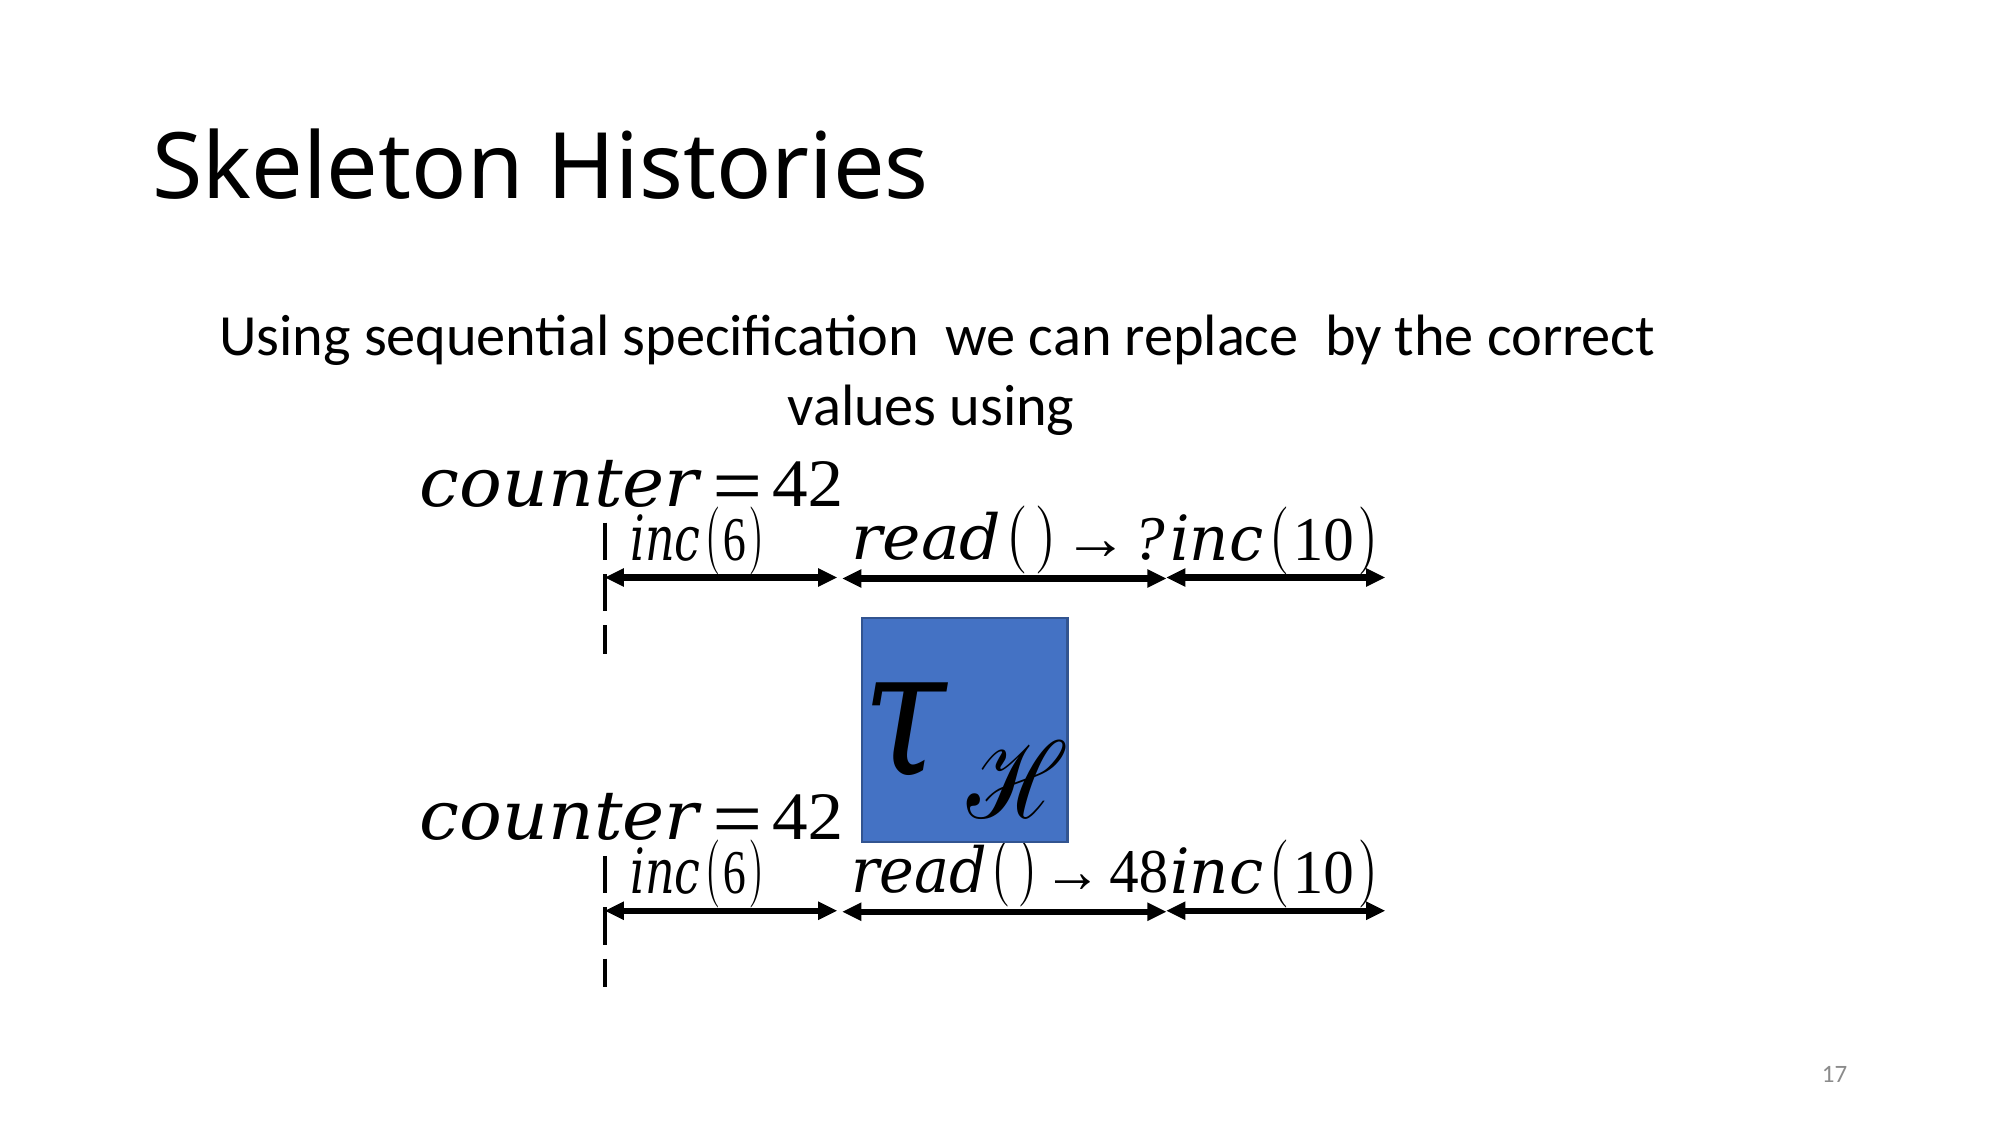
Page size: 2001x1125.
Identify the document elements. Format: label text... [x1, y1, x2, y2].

title Skeleton Histories [137, 59, 1863, 278]
slide_number 17 [1412, 1042, 1863, 1103]
